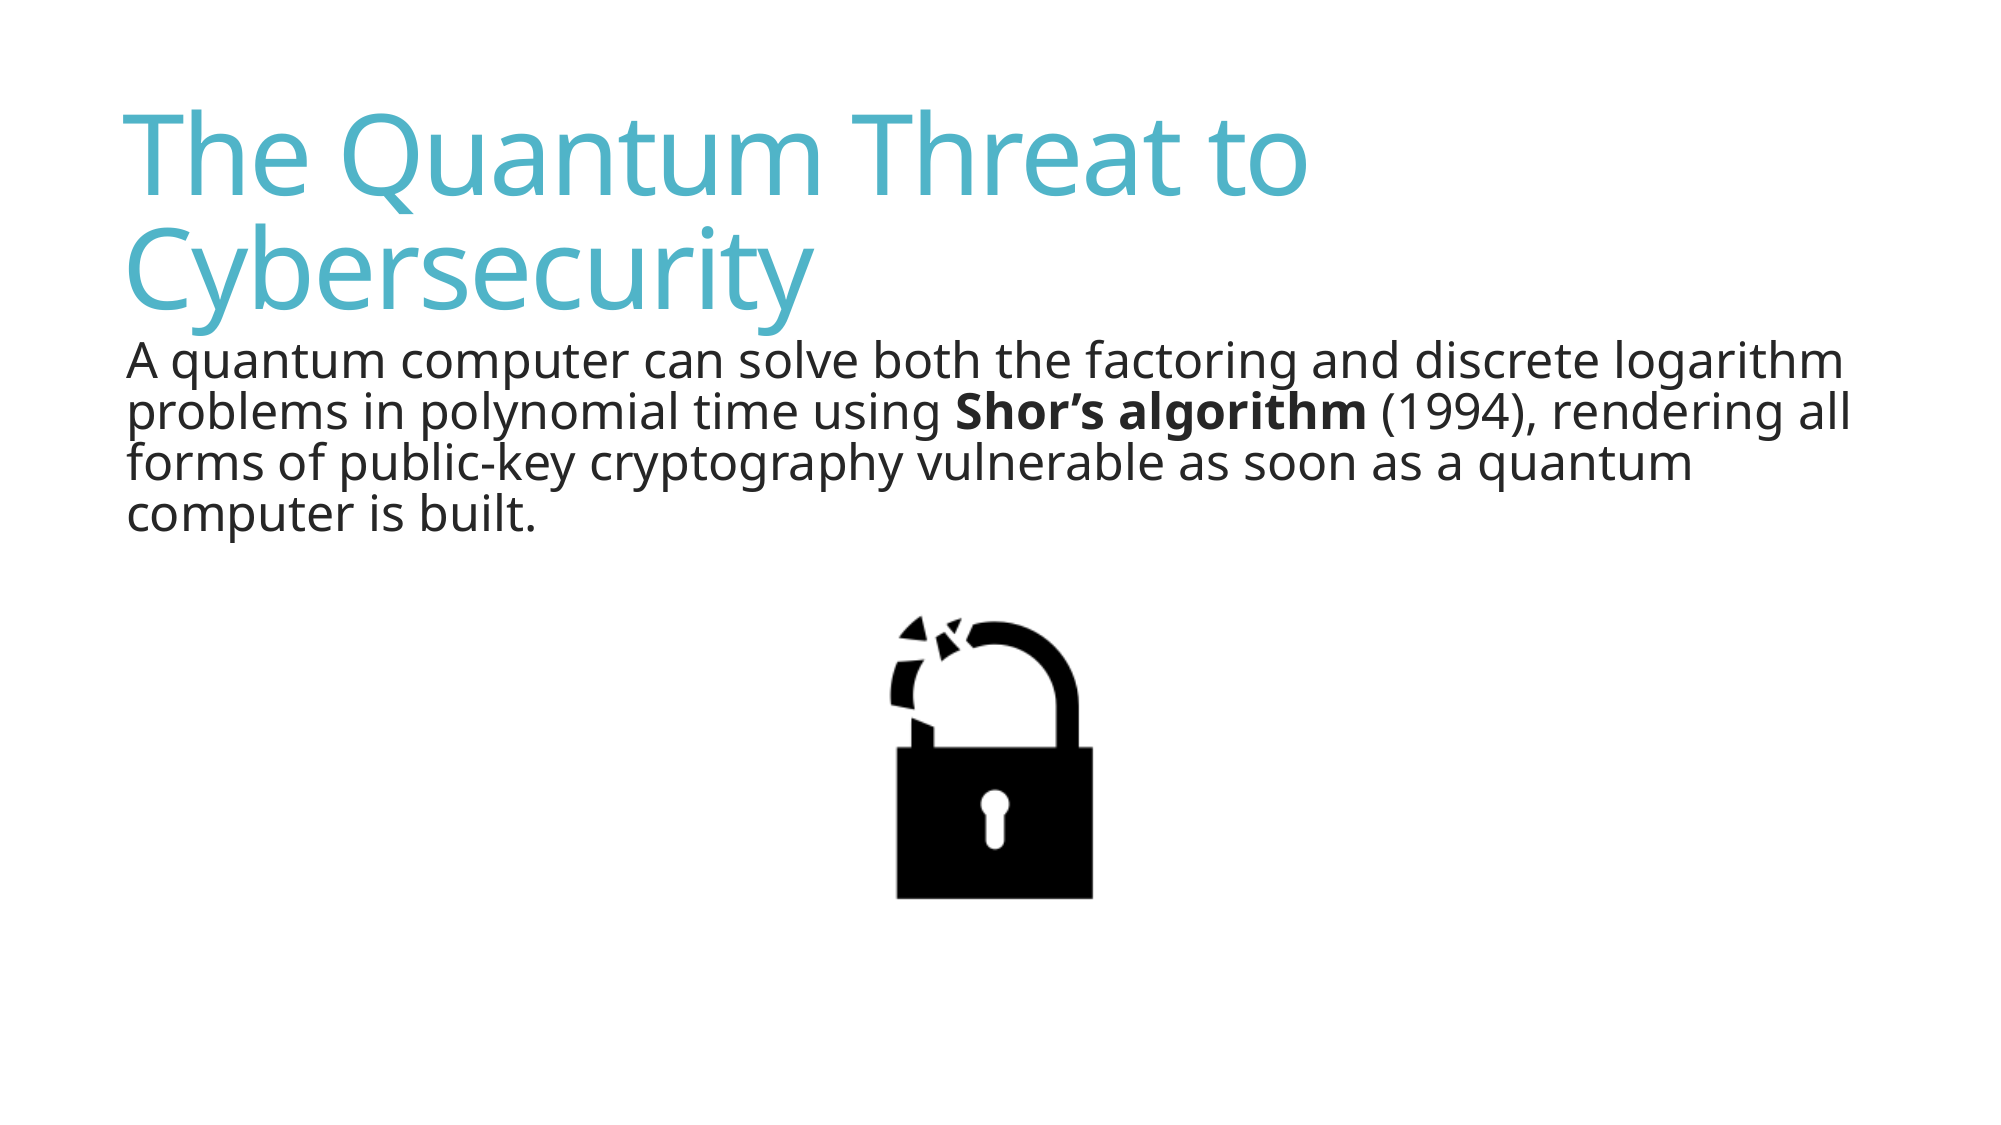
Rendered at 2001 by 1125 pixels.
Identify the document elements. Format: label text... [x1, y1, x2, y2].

list A quantum computer can solve both the factoring and discrete logarithm problems in polynomial time using Shor’s algorithm (1994), rendering all forms of public-key cryptography vulnerable as soon as a quantum computer is built. [111, 329, 1927, 1057]
picture [834, 601, 1148, 915]
title The Quantum Threat to Cybersecurity [107, 81, 1875, 354]
